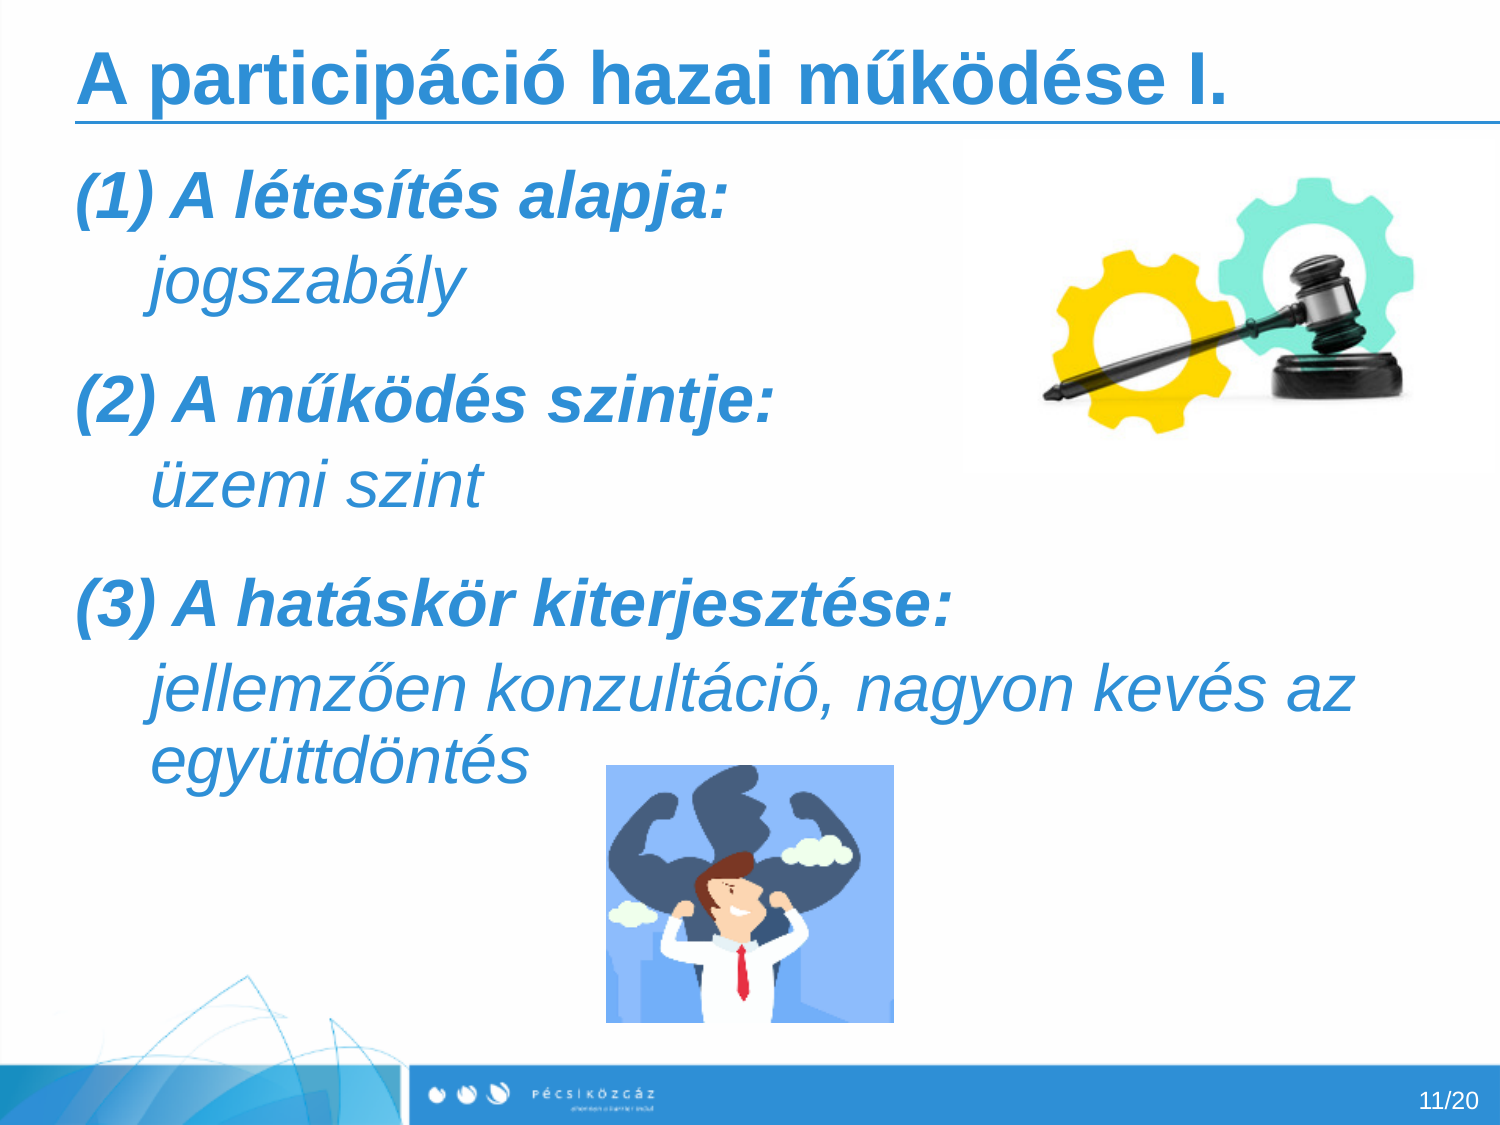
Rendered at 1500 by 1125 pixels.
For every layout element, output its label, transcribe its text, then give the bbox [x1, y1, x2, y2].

picture [0, 0, 1500, 1125]
slide_number 11/20 [1157, 1069, 1495, 1125]
title A participáció hazai működése I. [75, 42, 1471, 107]
list (1) A létesítés alapja: jogszabály (2) A működés szintje: üzemi szint (3) A hatáskör kiterjesztése: jellemzően konzultáció, nagyon kevés az együttdöntés [75, 160, 1471, 1024]
